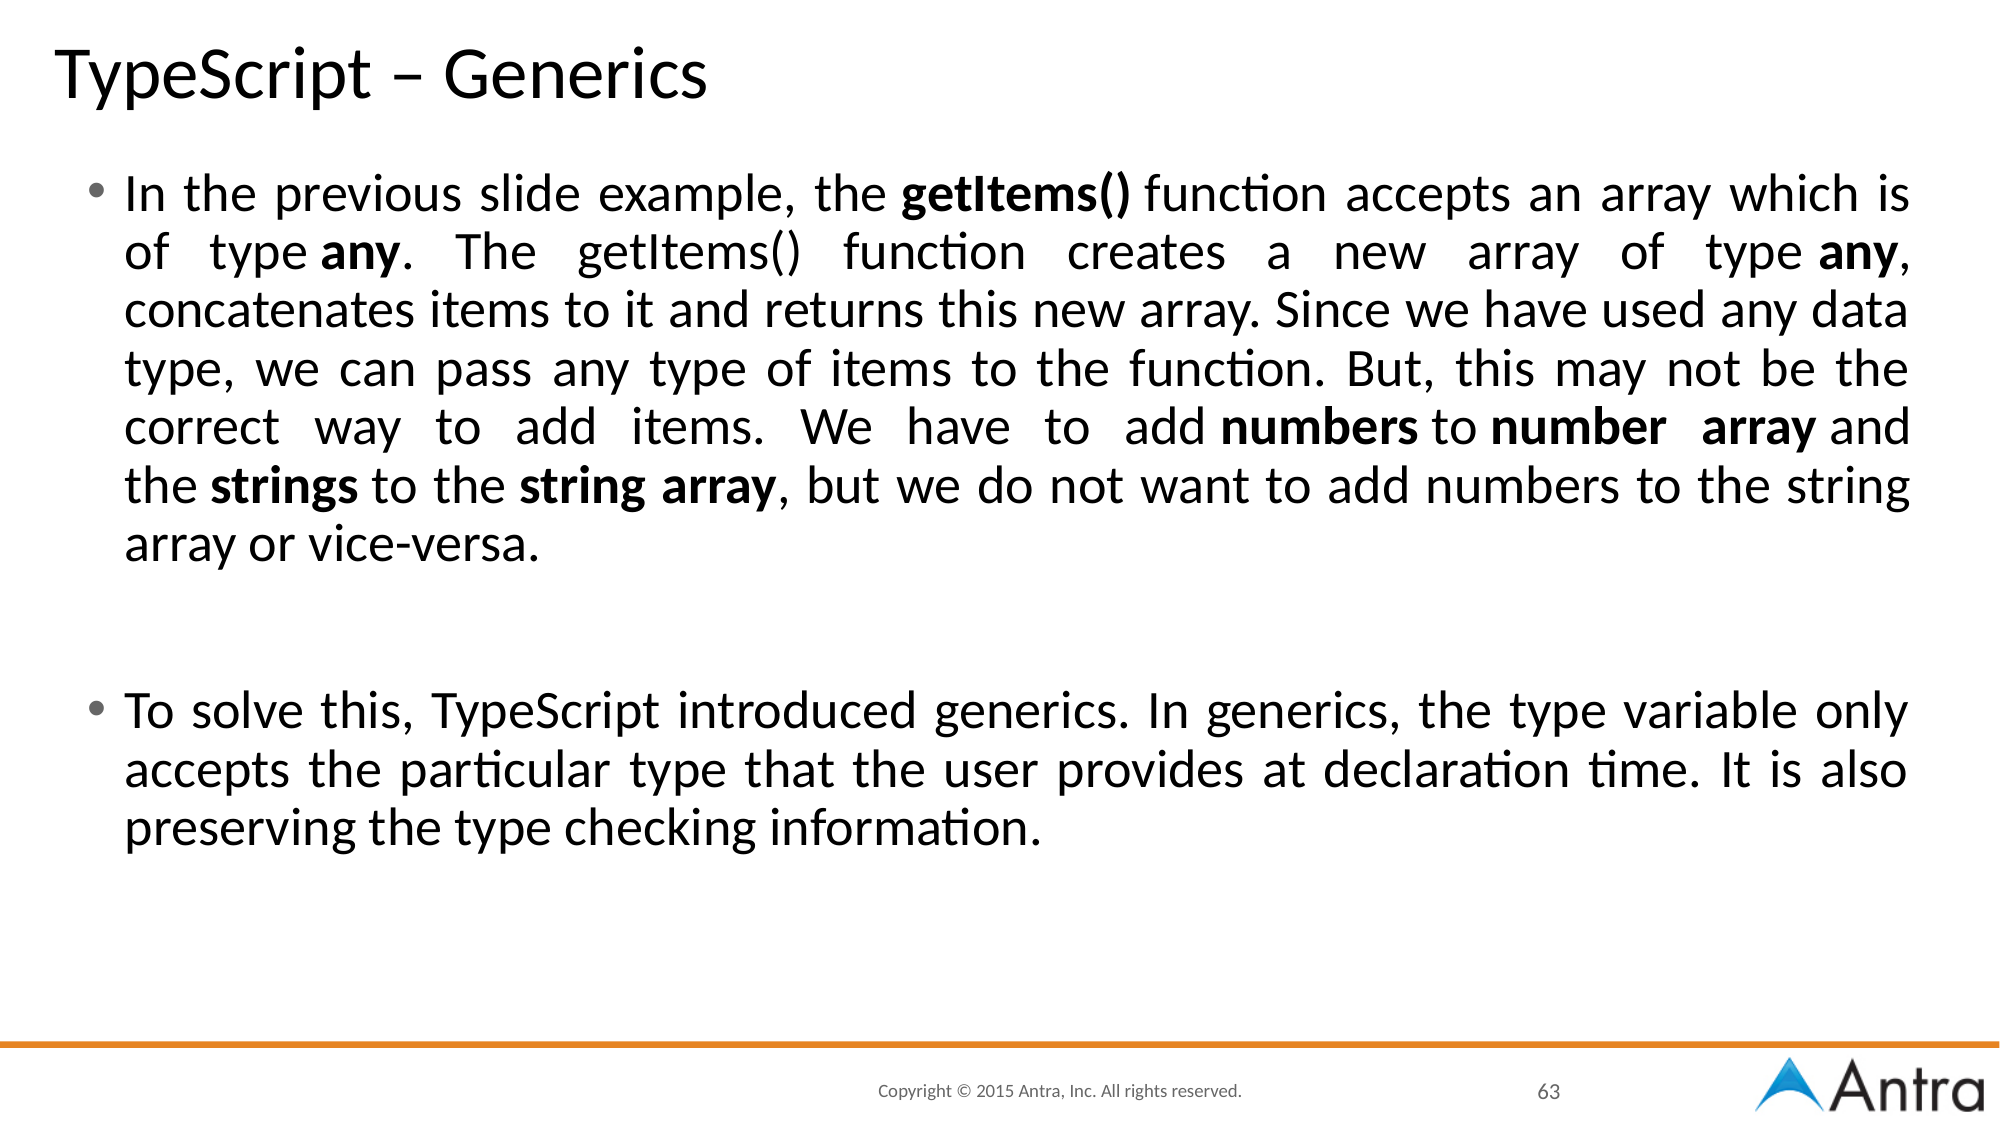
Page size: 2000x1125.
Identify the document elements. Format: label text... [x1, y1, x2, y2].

list In the previous slide example, the getItems() function accepts an array which is of type any. The getItems() function creates a new array of type any, concatenates items to it and returns this new array. Since we have used any data type, we can pass any type of items to the function. But, this may not be the correct way to add items. We have to add numbers to number array and the strings to the string array, but we do not want to add numbers to the string array or vice-versa. To solve this, TypeScript introduced generics. In generics, the type variable only accepts the particular type that the user provides at declaration time. It is also preserving the type checking information. [87, 164, 1913, 890]
picture [1744, 1048, 1994, 1122]
slide_number 63 [1498, 1075, 1561, 1106]
title TypeScript – Generics [55, 50, 1881, 114]
